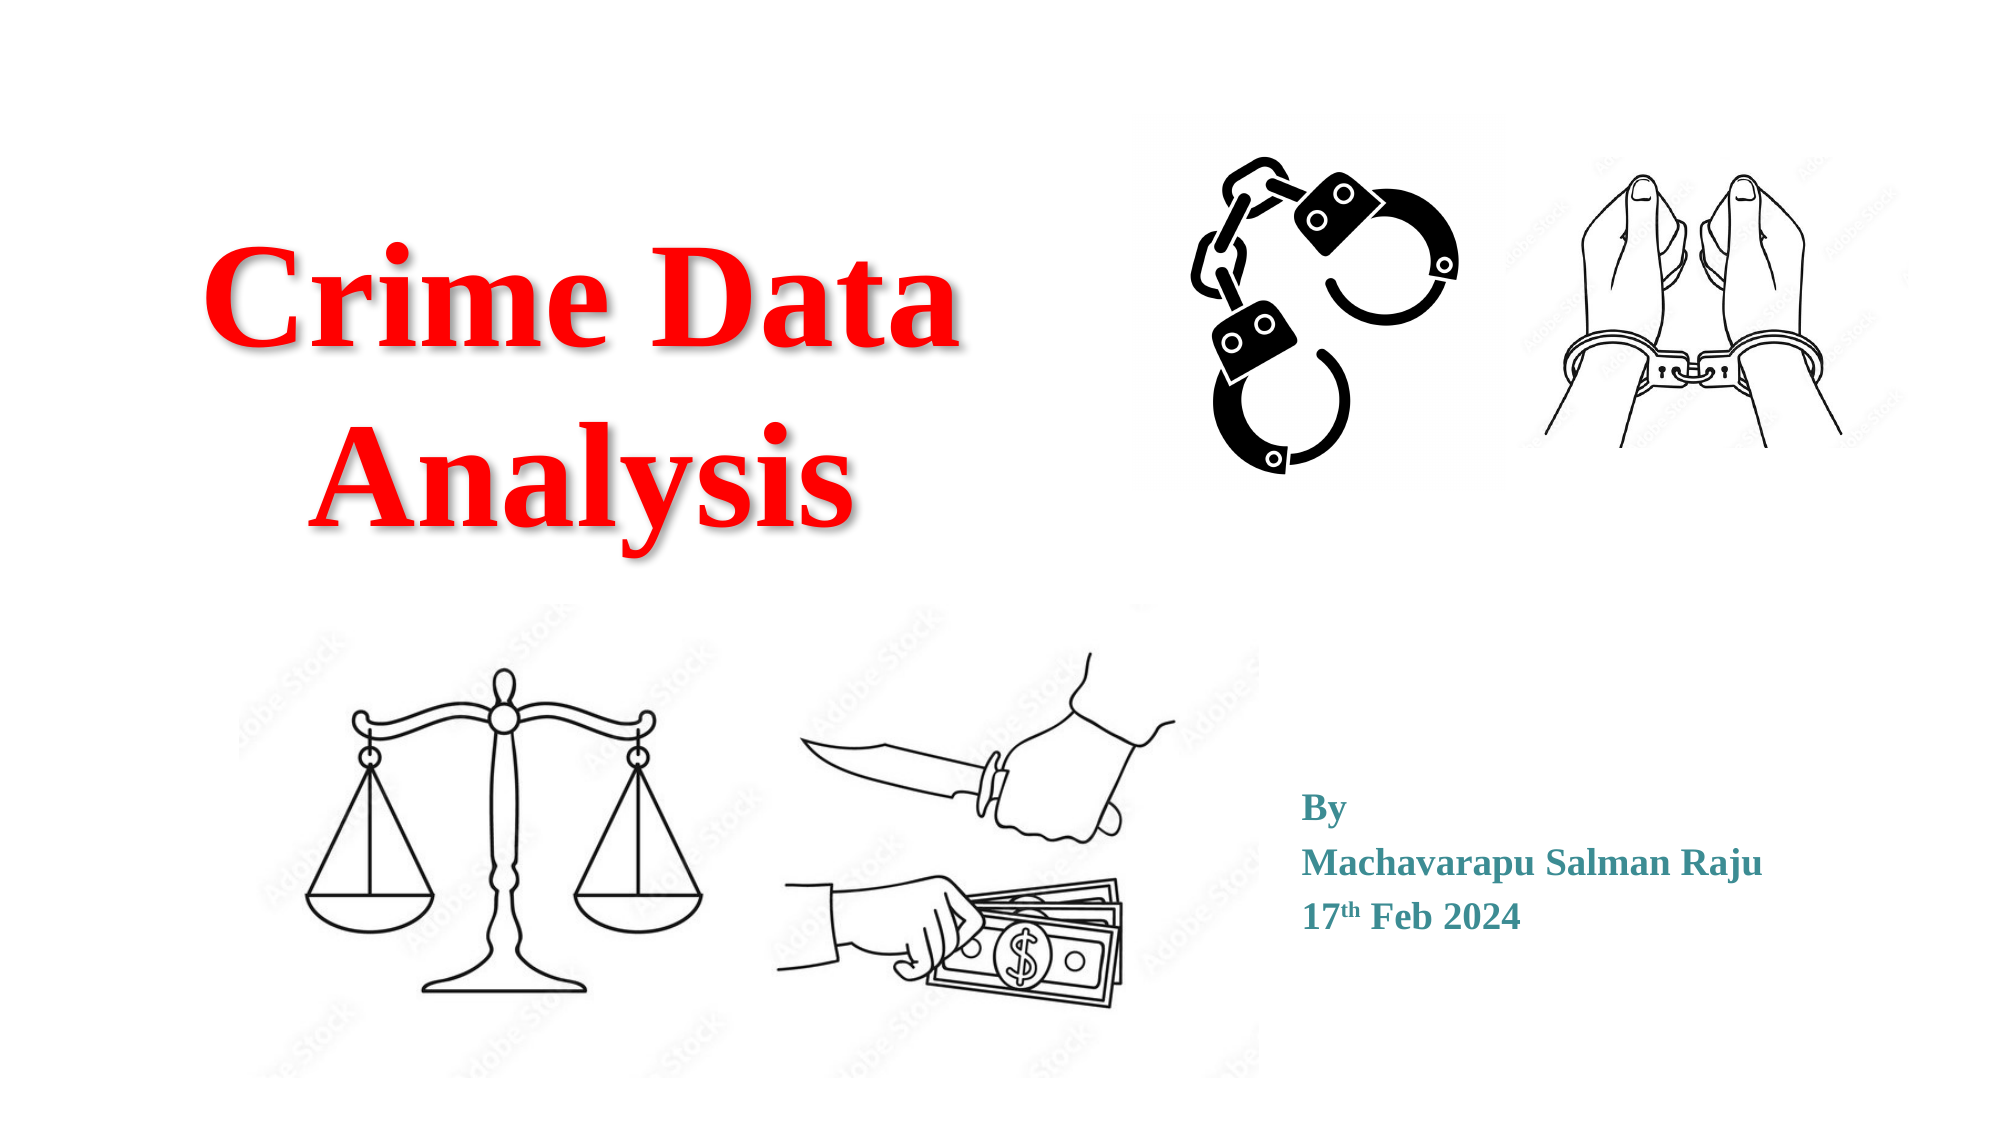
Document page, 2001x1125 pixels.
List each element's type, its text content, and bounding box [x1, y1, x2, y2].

subtitle By Machavarapu Salman Raju 17th Feb 2024 [1286, 773, 1956, 945]
picture [1131, 114, 1909, 492]
title Crime Data Analysis [117, 189, 1047, 586]
picture [238, 603, 1259, 1079]
